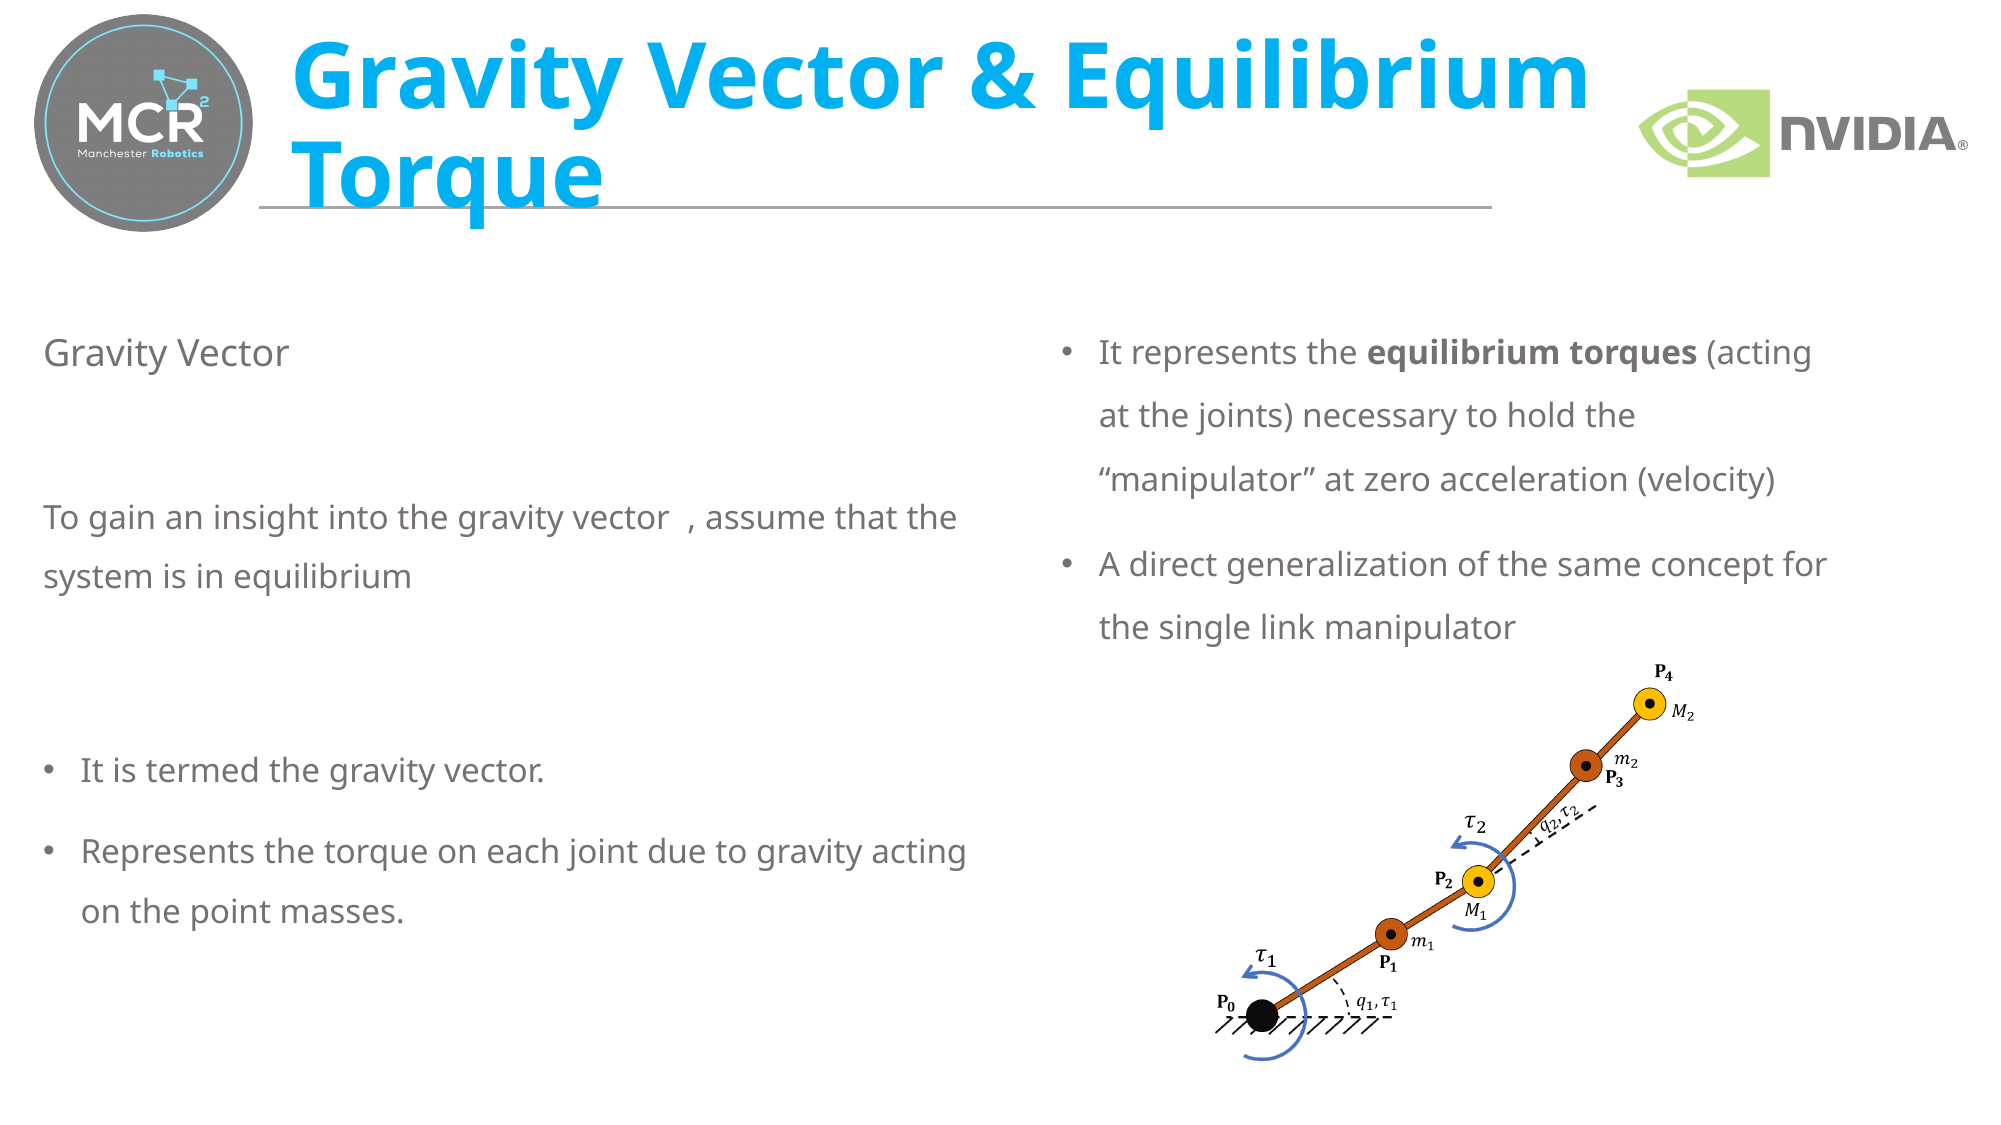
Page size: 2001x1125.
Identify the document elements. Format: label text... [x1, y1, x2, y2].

title Gravity Vector & Equilibrium Torque [275, 19, 1615, 238]
list It represents the equilibrium torques (acting at the joints) necessary to hold the “manipulator” at zero acceleration (velocity) A direct generalization of the same concept for the single link manipulator [1046, 299, 1863, 1014]
picture [1203, 656, 1705, 1061]
